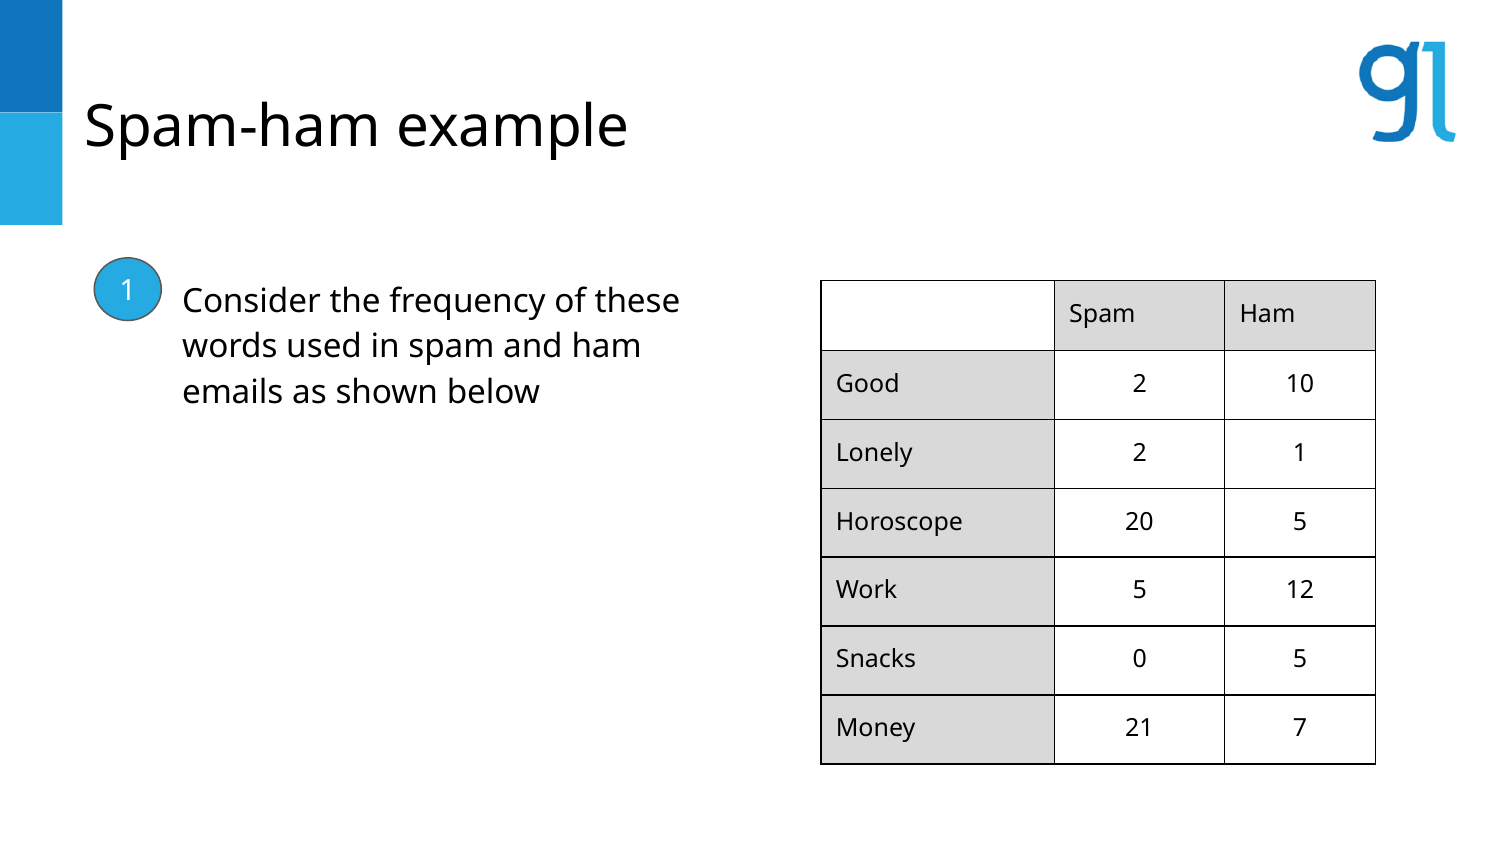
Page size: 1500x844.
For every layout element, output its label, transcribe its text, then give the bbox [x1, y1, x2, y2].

table_header Ham [1225, 281, 1375, 350]
table_cell Money [822, 696, 1054, 763]
table_cell 5 [1055, 558, 1224, 625]
table_header [822, 281, 1054, 350]
text_box Consider the frequency of these words used in spam and ham emails as shown below [167, 257, 698, 434]
table_cell Good [822, 351, 1054, 419]
text_box 1 [94, 257, 162, 321]
table_cell Horoscope [822, 489, 1054, 556]
table_cell 12 [1225, 558, 1375, 625]
table_cell Lonely [822, 420, 1054, 488]
table_cell Work [822, 558, 1054, 625]
table_cell 5 [1225, 489, 1375, 556]
table_cell 1 [1225, 420, 1375, 488]
table_cell 20 [1055, 489, 1224, 556]
title Spam-ham example [69, 72, 1175, 167]
table_cell 10 [1225, 351, 1375, 419]
table_cell 0 [1055, 627, 1224, 694]
table_cell 21 [1055, 696, 1224, 763]
table_cell 5 [1225, 627, 1375, 694]
table_cell Snacks [822, 627, 1054, 694]
table_cell 2 [1055, 420, 1224, 488]
table_header Spam [1055, 281, 1224, 350]
picture [1331, 17, 1482, 167]
table_cell 7 [1225, 696, 1375, 763]
table_cell 2 [1055, 351, 1224, 419]
